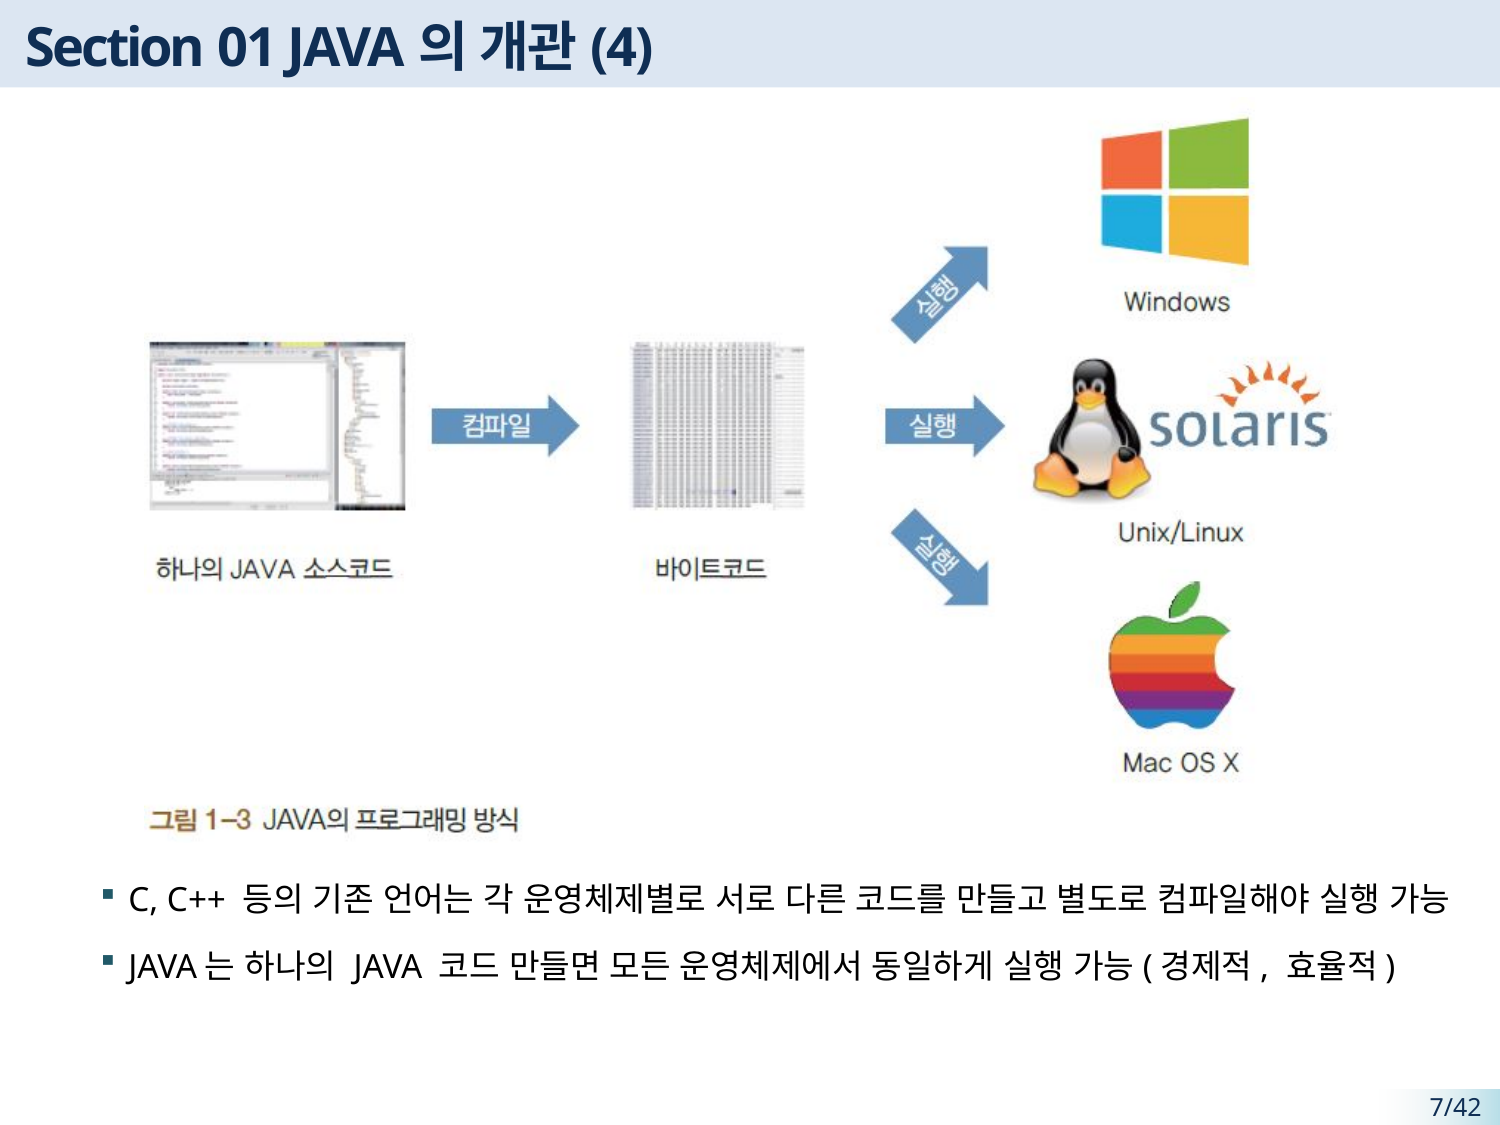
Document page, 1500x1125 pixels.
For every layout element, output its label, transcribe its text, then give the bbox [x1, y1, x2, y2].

list C, C++ 등의 기존 언어는 각 운영체제별로 서로 다른 코드를 만들고 별도로 컴파일해야 실행 가능 JAVA는 하나의 JAVA 코드 만들면 모든 운영체제에서 동일하게 실행 가능(경제적, 효율적) [10, 126, 1481, 1057]
picture [144, 97, 1346, 844]
title Section 01 JAVA의 개관(4) [10, 5, 1288, 84]
